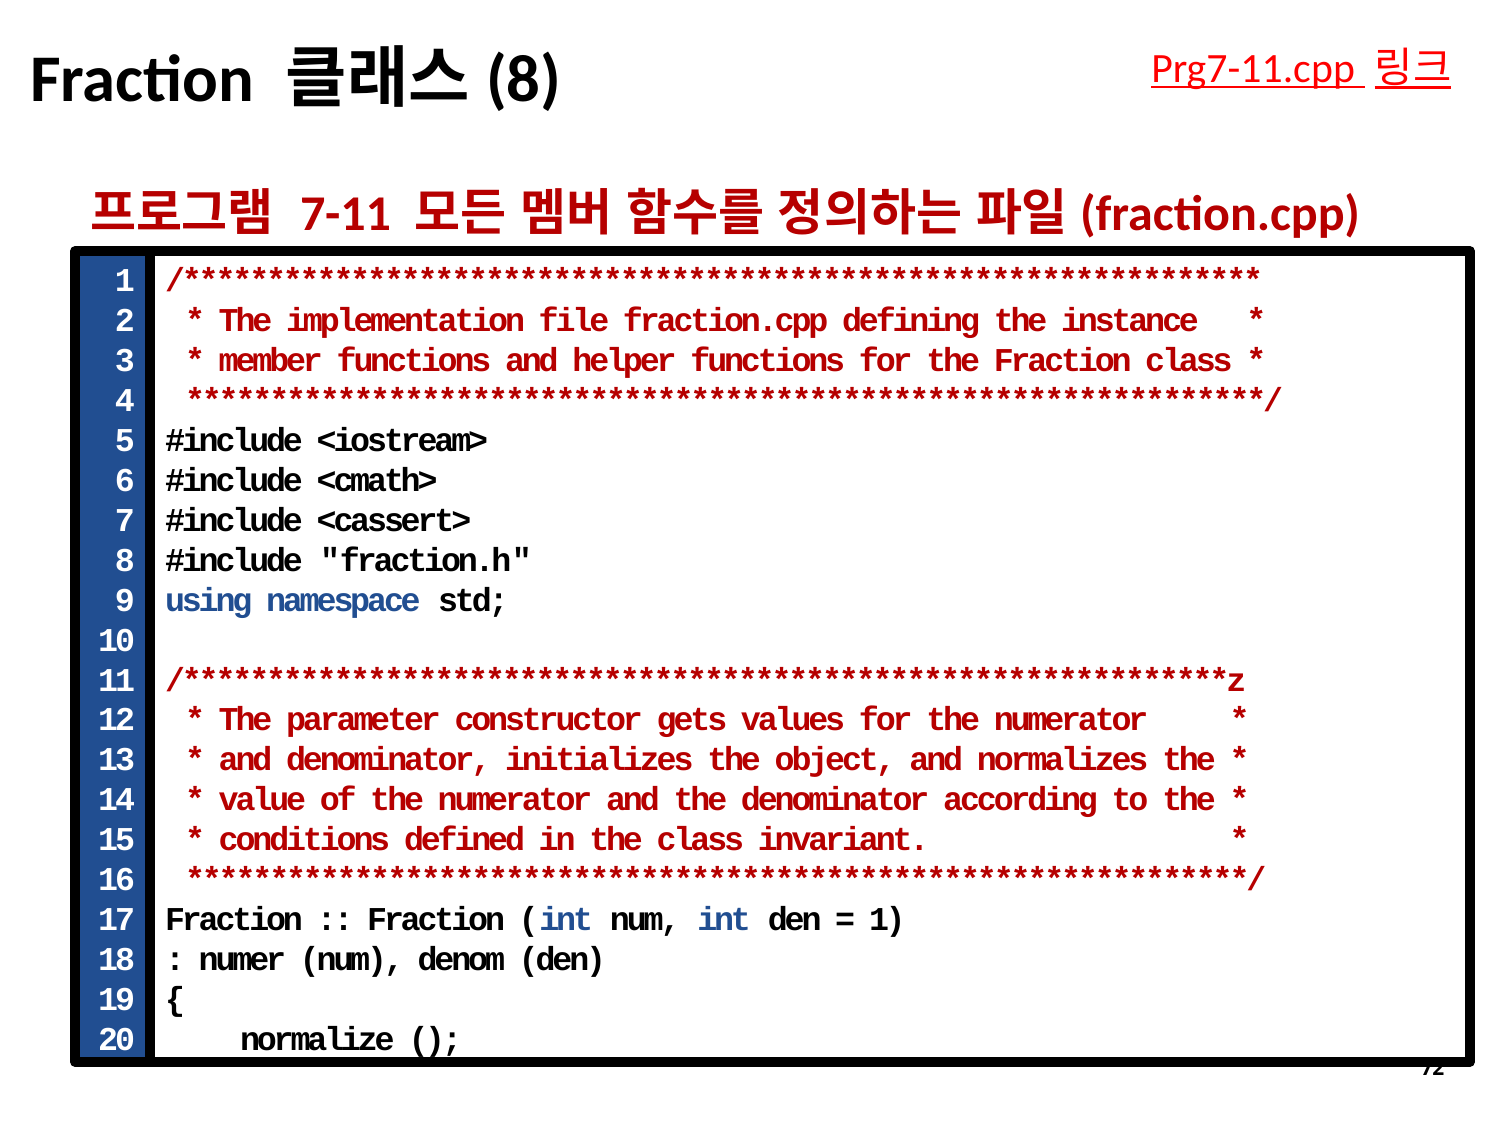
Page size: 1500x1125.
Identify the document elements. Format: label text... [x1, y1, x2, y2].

title Fraction 클래스(8) [0, 0, 1500, 150]
text_box Prg7-11.cpp 링크 [1136, 33, 1500, 99]
list 프로그램 7-11 모든 멤버 함수를 정의하는 파일(fraction.cpp) [75, 173, 1425, 241]
list 1 2 3 4 5 6 7 8 9 10 11 12 13 14 15 16 17 18 19 20 [75, 250, 150, 1063]
list /**************************************************************** * The implementation file fraction.cpp defining the instance * * member functions and helper functions for the Fraction class * ****************************************************************/ #include <iostream> #include <cmath> #include <cassert> #include "fraction.h" using namespace std; /**************************************************************z * The parameter constructor gets values for the numerator * * and denominator, initializes the object, and normalizes the * * value of the numerator and the denominator according to the * * conditions defined in the class invariant. * ***************************************************************/ Fraction :: Fraction (int num, int den = 1) : numer (num), denom (den) { normalize (); [150, 250, 1470, 1063]
